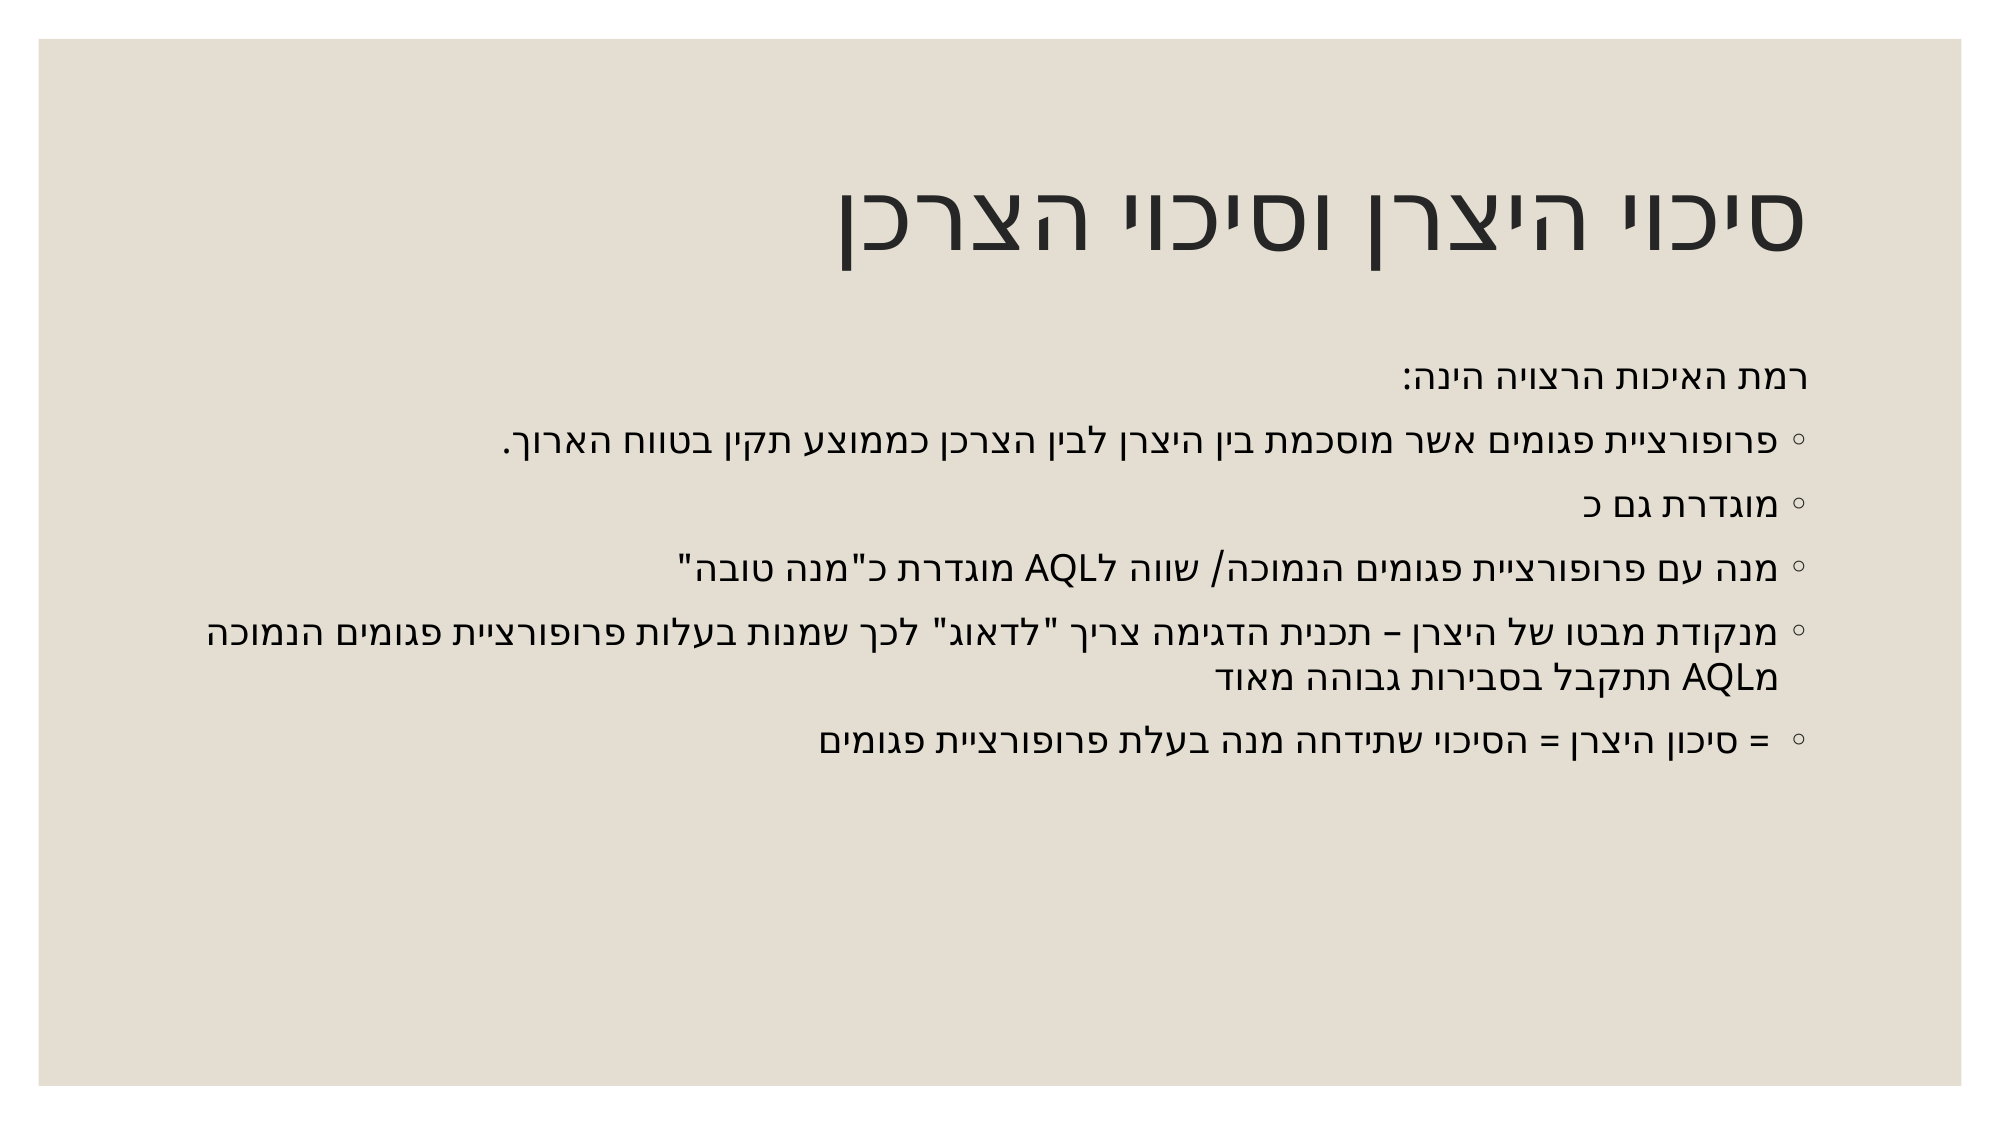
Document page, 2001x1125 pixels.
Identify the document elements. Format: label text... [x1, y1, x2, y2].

title סיכוי היצרן וסיכוי הצרכן [174, 105, 1825, 331]
